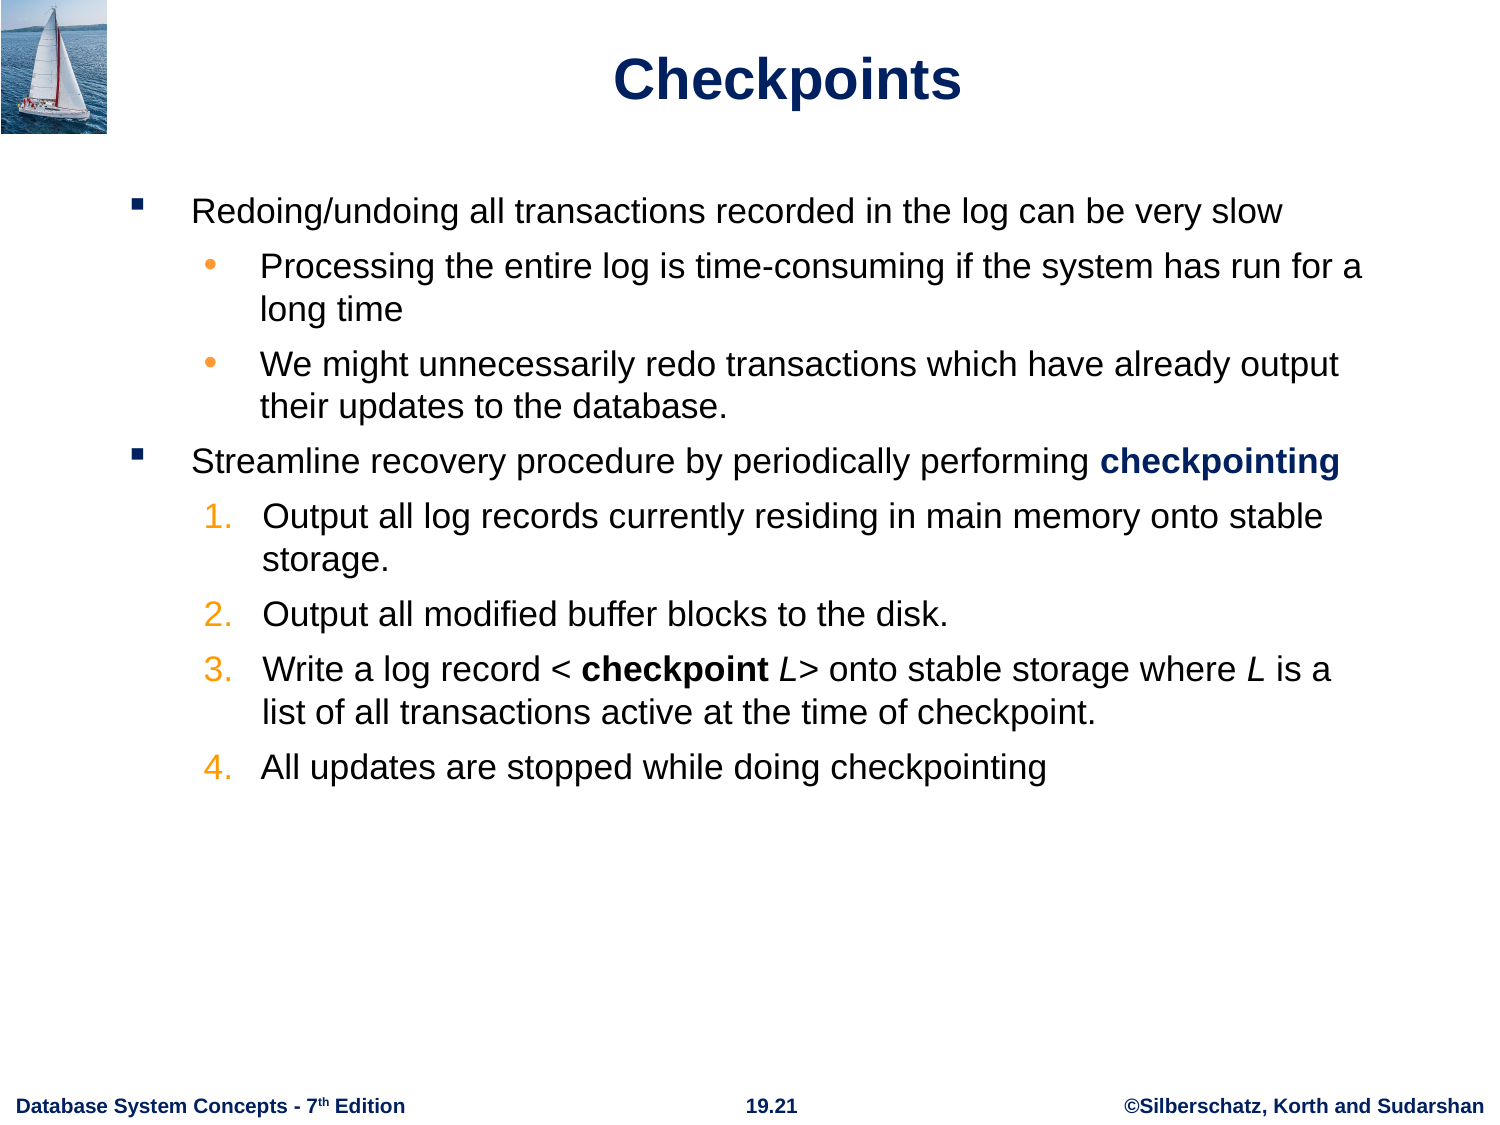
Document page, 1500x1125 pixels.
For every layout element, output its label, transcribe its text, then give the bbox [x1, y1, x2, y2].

picture [1, 0, 107, 134]
list Redoing/undoing all transactions recorded in the log can be very slow Processing the entire log is time-consuming if the system has run for a long time We might unnecessarily redo transactions which have already output their updates to the database. Streamline recovery procedure by periodically performing checkpointing 1. Output all log records currently residing in main memory onto stable storage. 2. Output all modified buffer blocks to the disk. 3. Write a log record < checkpoint L> onto stable storage where L is a list of all transactions active at the time of checkpoint. 4. All updates are stopped while doing checkpointing [113, 180, 1387, 1062]
title Checkpoints [125, 18, 1452, 120]
